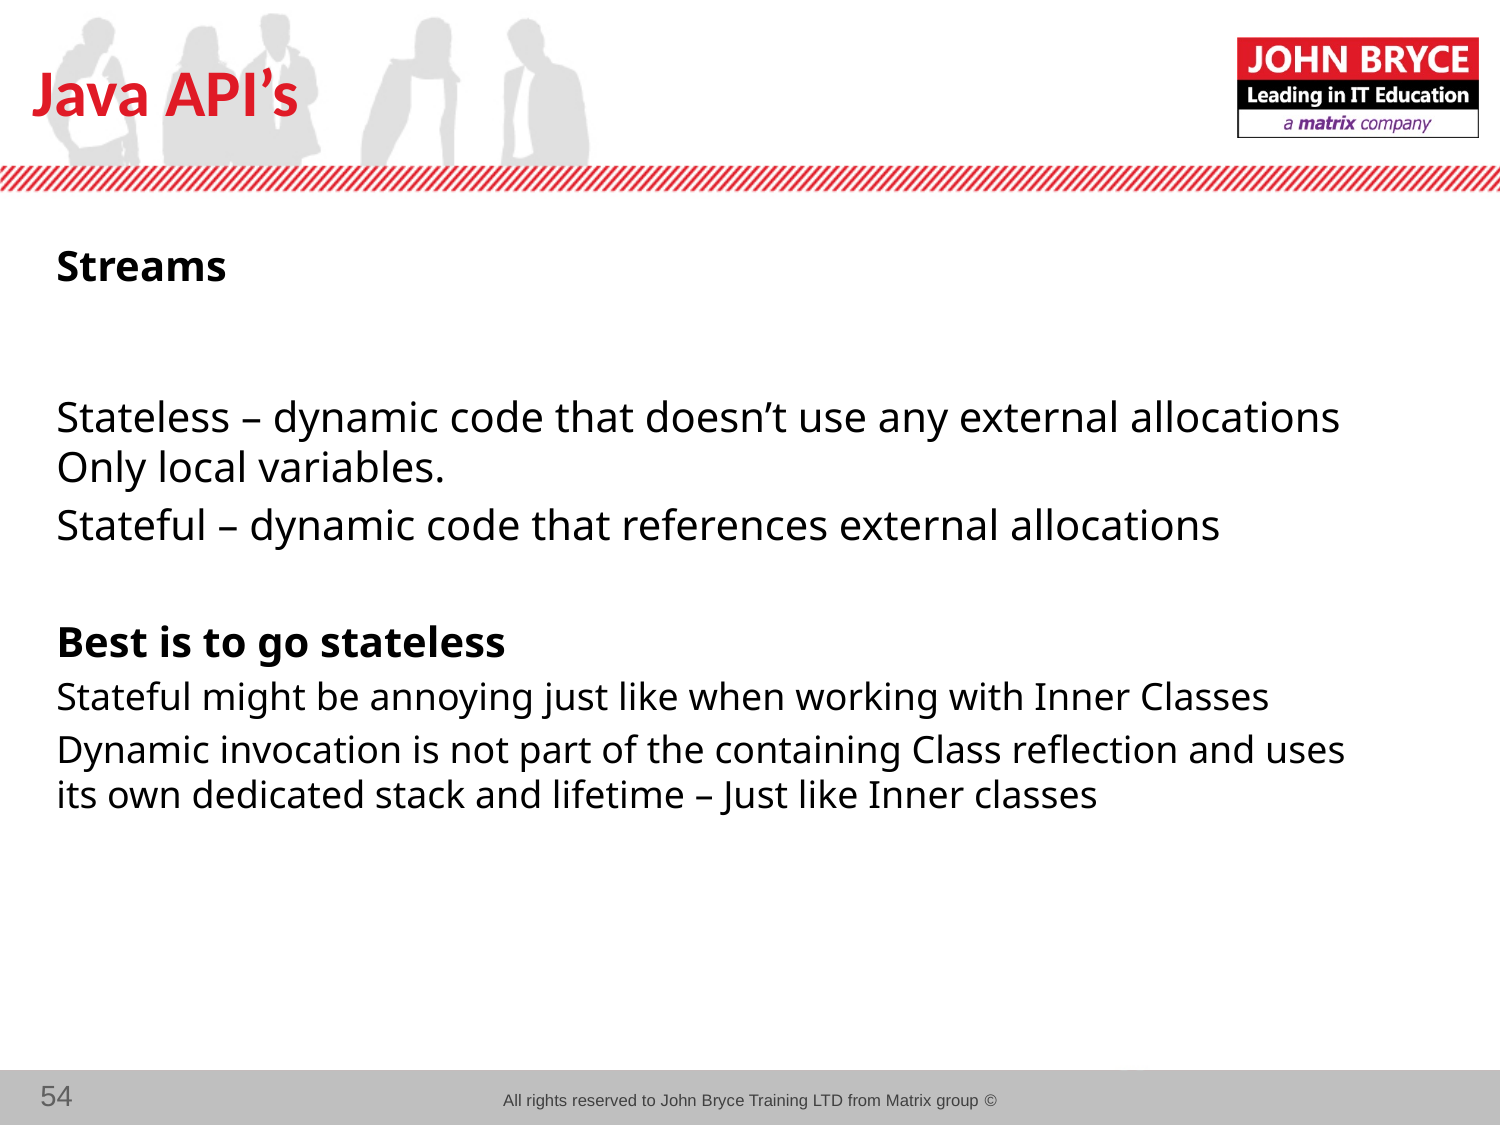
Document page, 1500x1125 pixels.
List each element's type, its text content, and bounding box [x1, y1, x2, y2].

list Streams Stateless – dynamic code that doesn’t use any external allocations Only local variables. Stateful – dynamic code that references external allocations Best is to go stateless Stateful might be annoying just like when working with Inner Classes Dynamic invocation is not part of the containing Class reflection and uses its own dedicated stack and lifetime – Just like Inner classes [41, 231, 1439, 965]
title Java API’s [17, 42, 1341, 137]
picture [0, 0, 1500, 1070]
